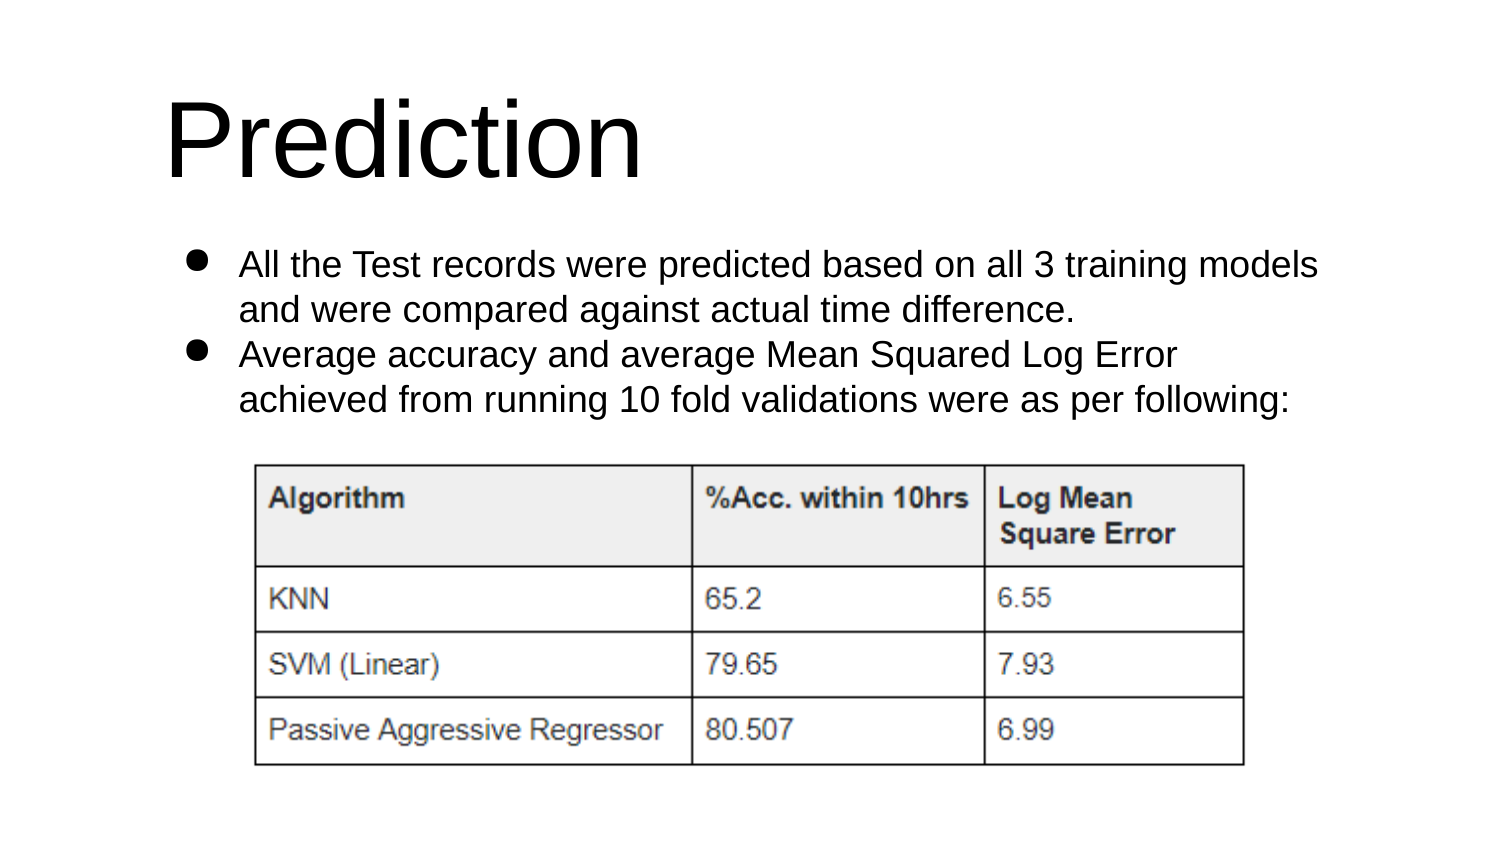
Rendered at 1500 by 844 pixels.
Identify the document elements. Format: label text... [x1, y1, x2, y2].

text_box All the Test records were predicted based on all 3 training models and were compared against actual time difference. Average accuracy and average Mean Squared Log Error achieved from running 10 fold validations were as per following: [148, 225, 1352, 803]
title Prediction [148, 66, 1449, 215]
picture [245, 451, 1255, 776]
